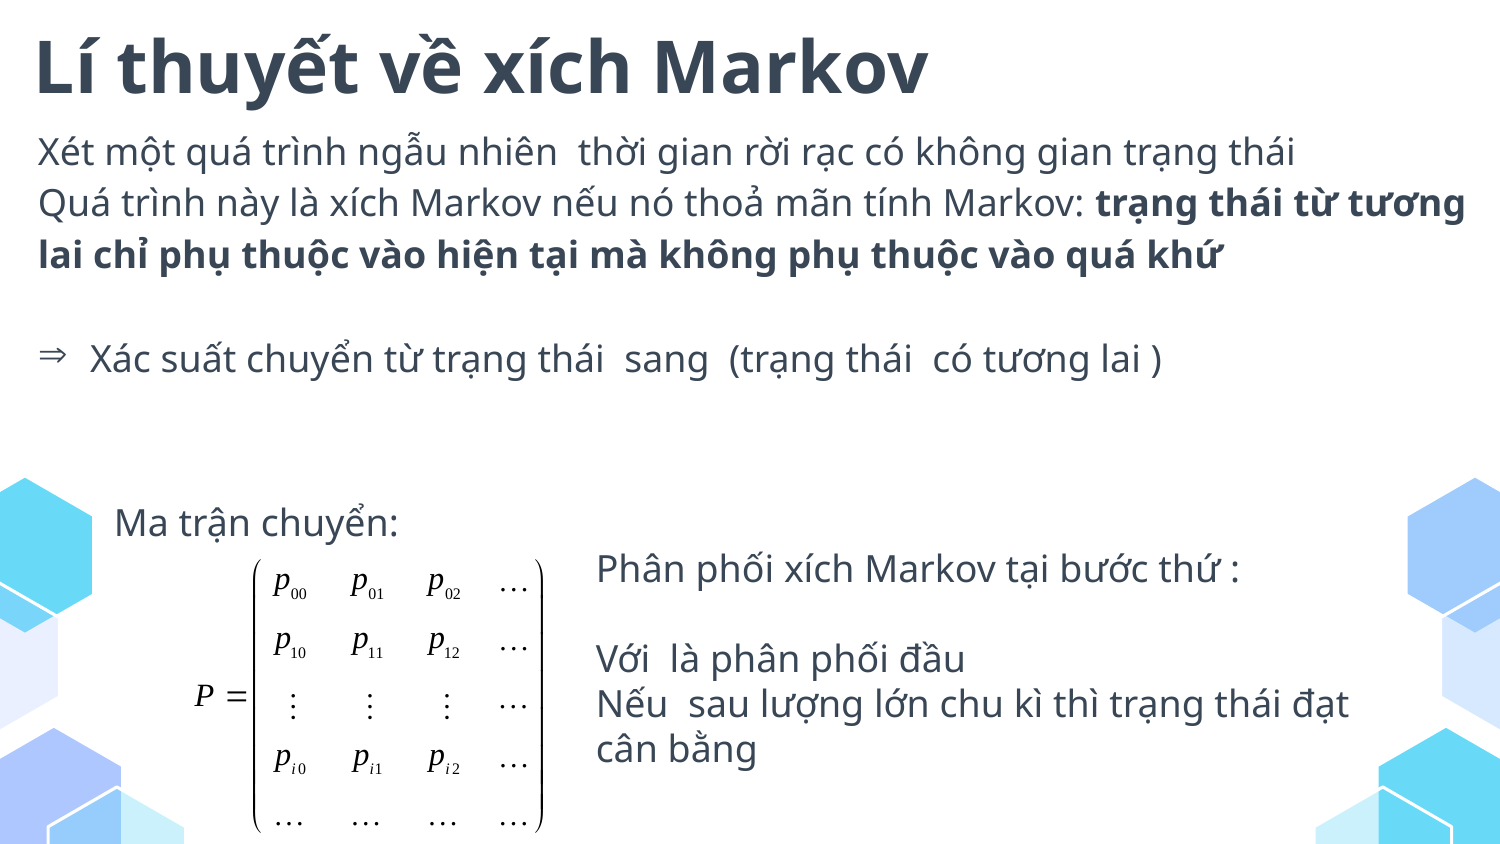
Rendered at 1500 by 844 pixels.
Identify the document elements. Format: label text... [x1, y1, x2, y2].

title Lí thuyết về xích Markov [18, 5, 1368, 106]
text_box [110, 491, 556, 844]
